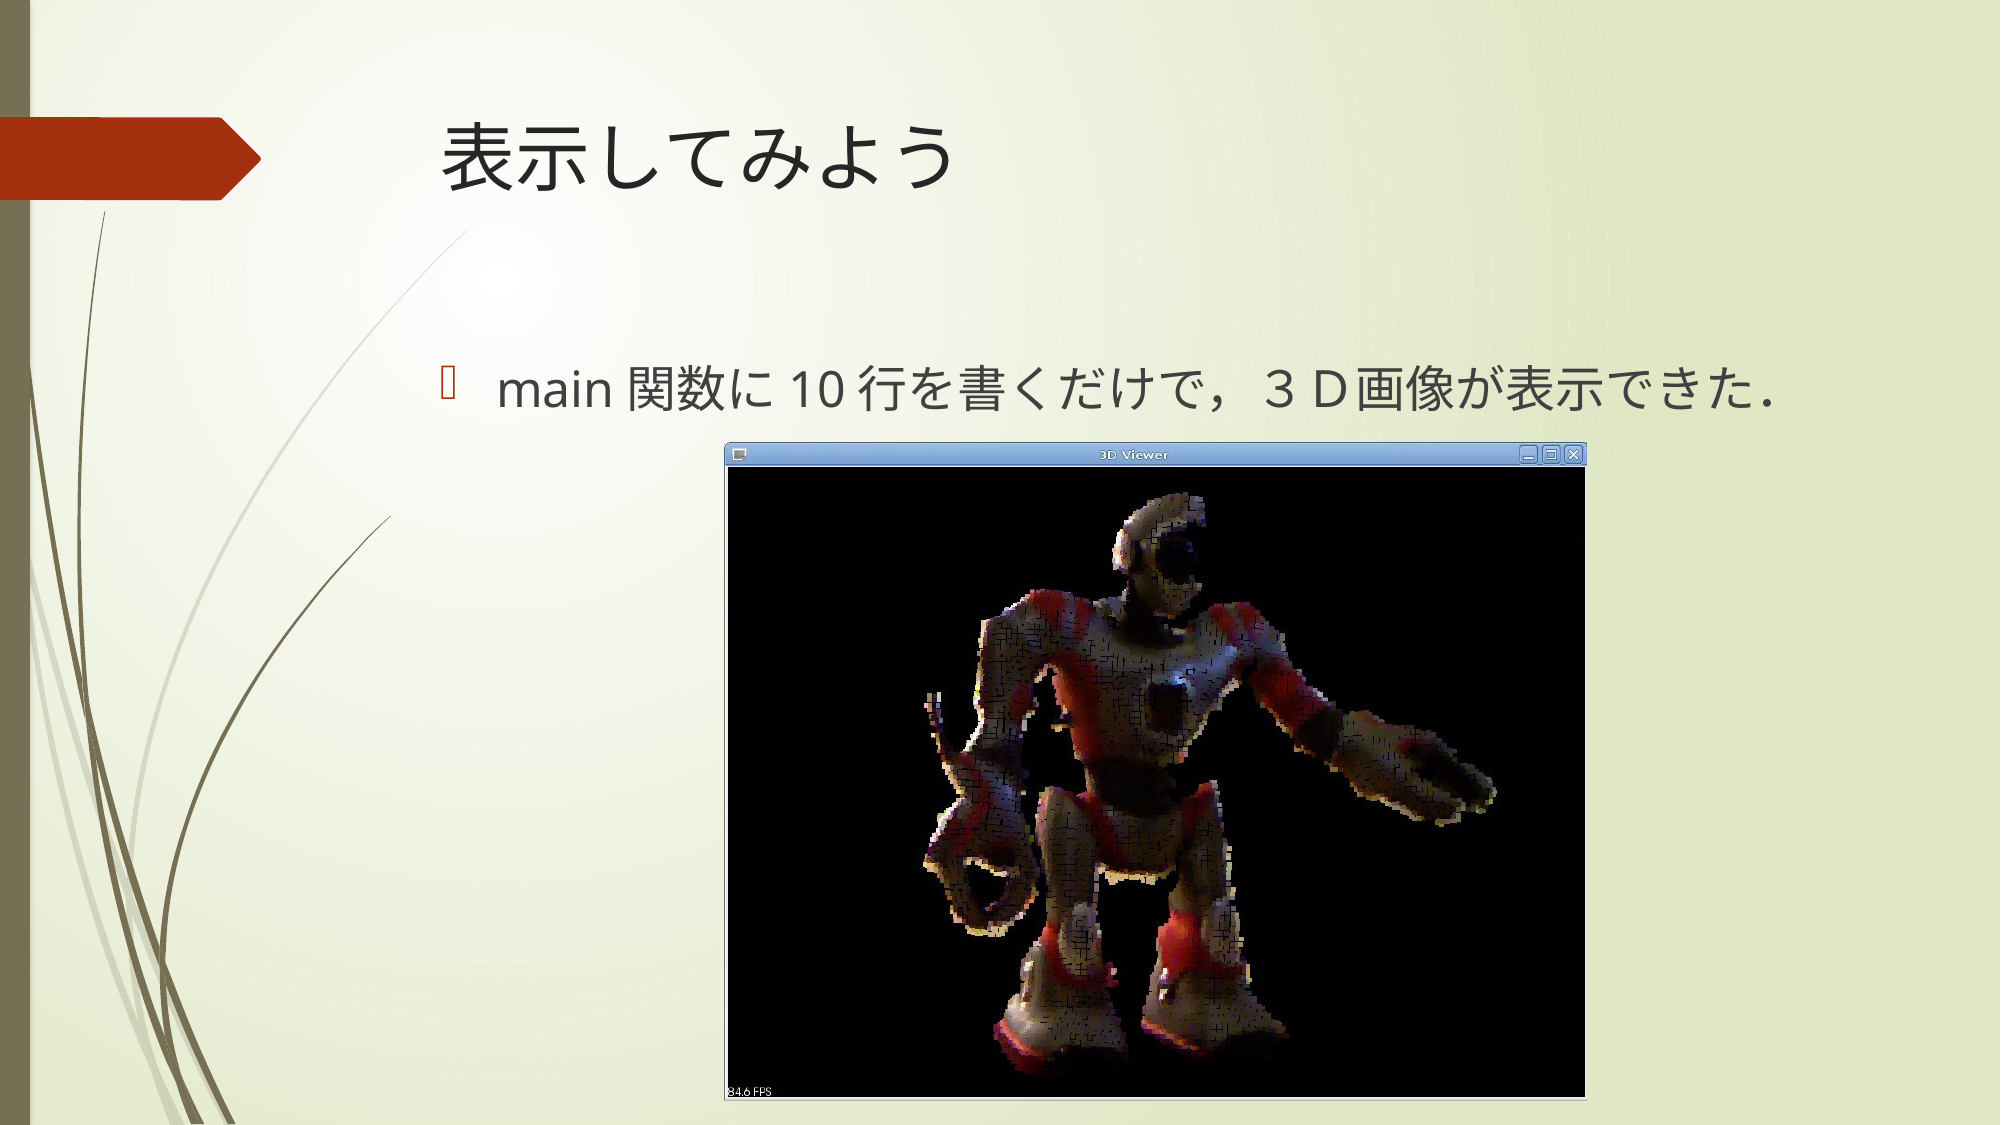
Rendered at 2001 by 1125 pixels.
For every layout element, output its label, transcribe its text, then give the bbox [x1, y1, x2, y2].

picture [724, 442, 1588, 1102]
title 表示してみよう [425, 102, 1888, 313]
list main関数に10行を書くだけで，３Ｄ画像が表示できた． [424, 350, 1888, 970]
